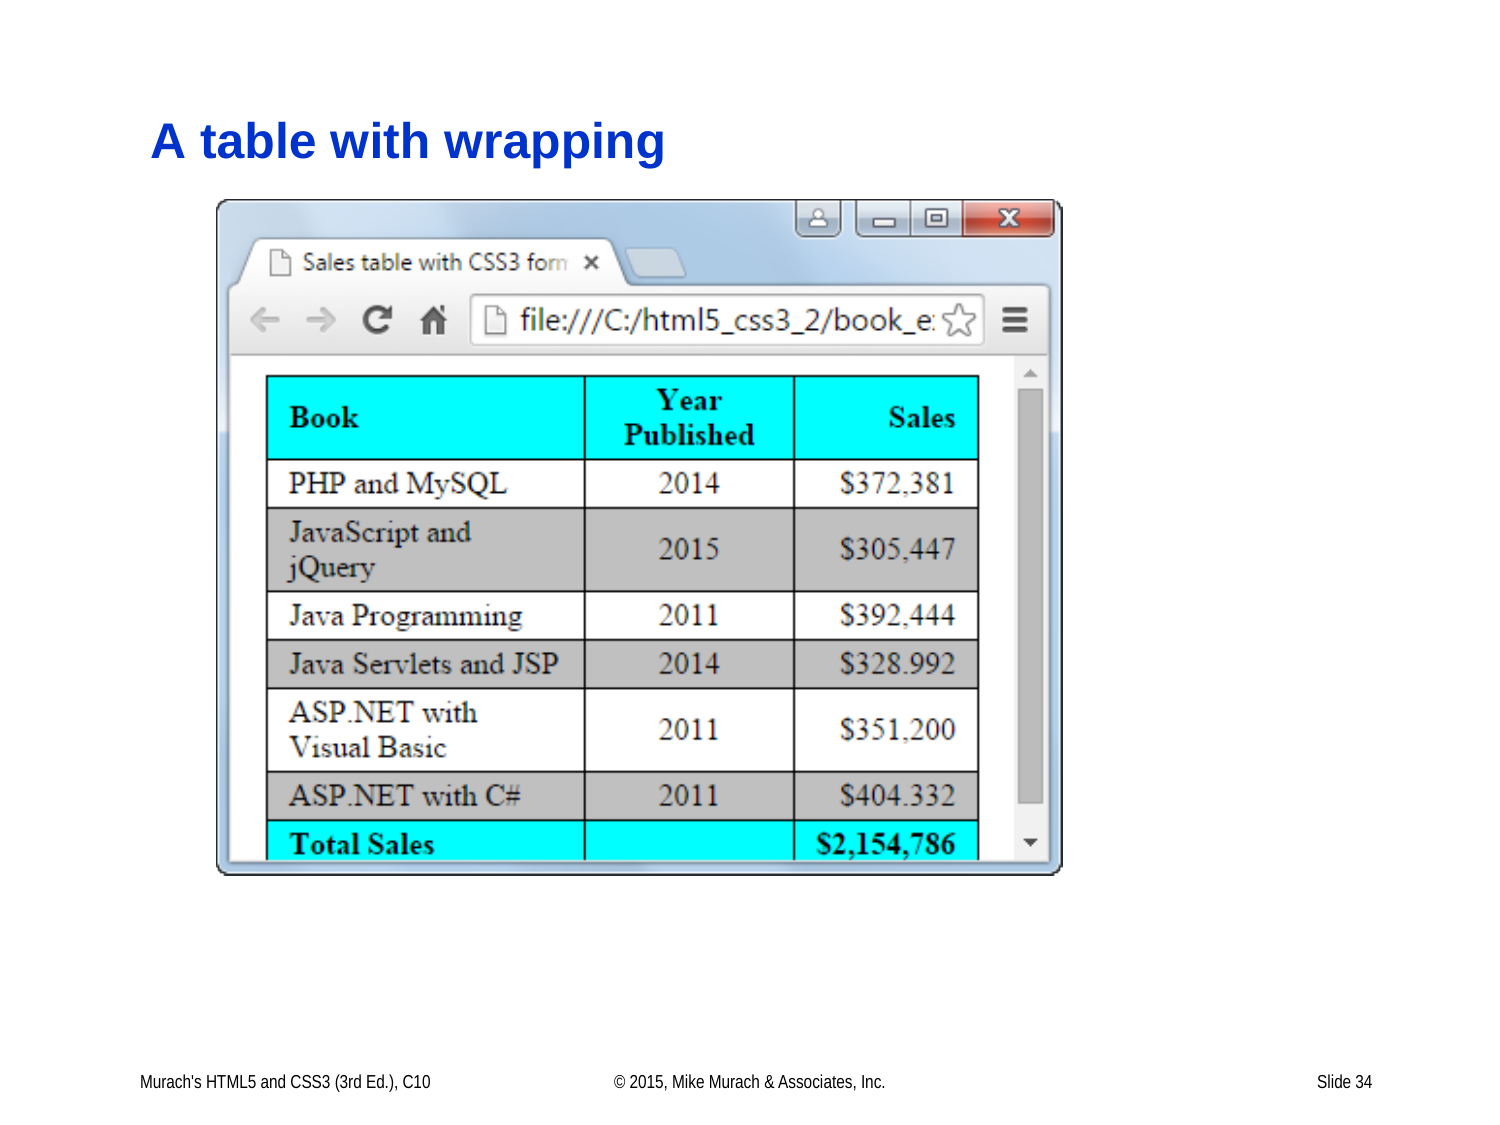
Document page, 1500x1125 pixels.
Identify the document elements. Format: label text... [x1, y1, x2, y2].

footer © 2015, Mike Murach & Associates, Inc. [474, 1025, 1025, 1100]
picture [216, 199, 1063, 876]
slide_number Murach's HTML5 and CSS3 (3rd Ed.), C10 [125, 1025, 450, 1100]
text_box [149, 112, 1348, 183]
slide_number Slide 34 [1074, 1025, 1388, 1100]
